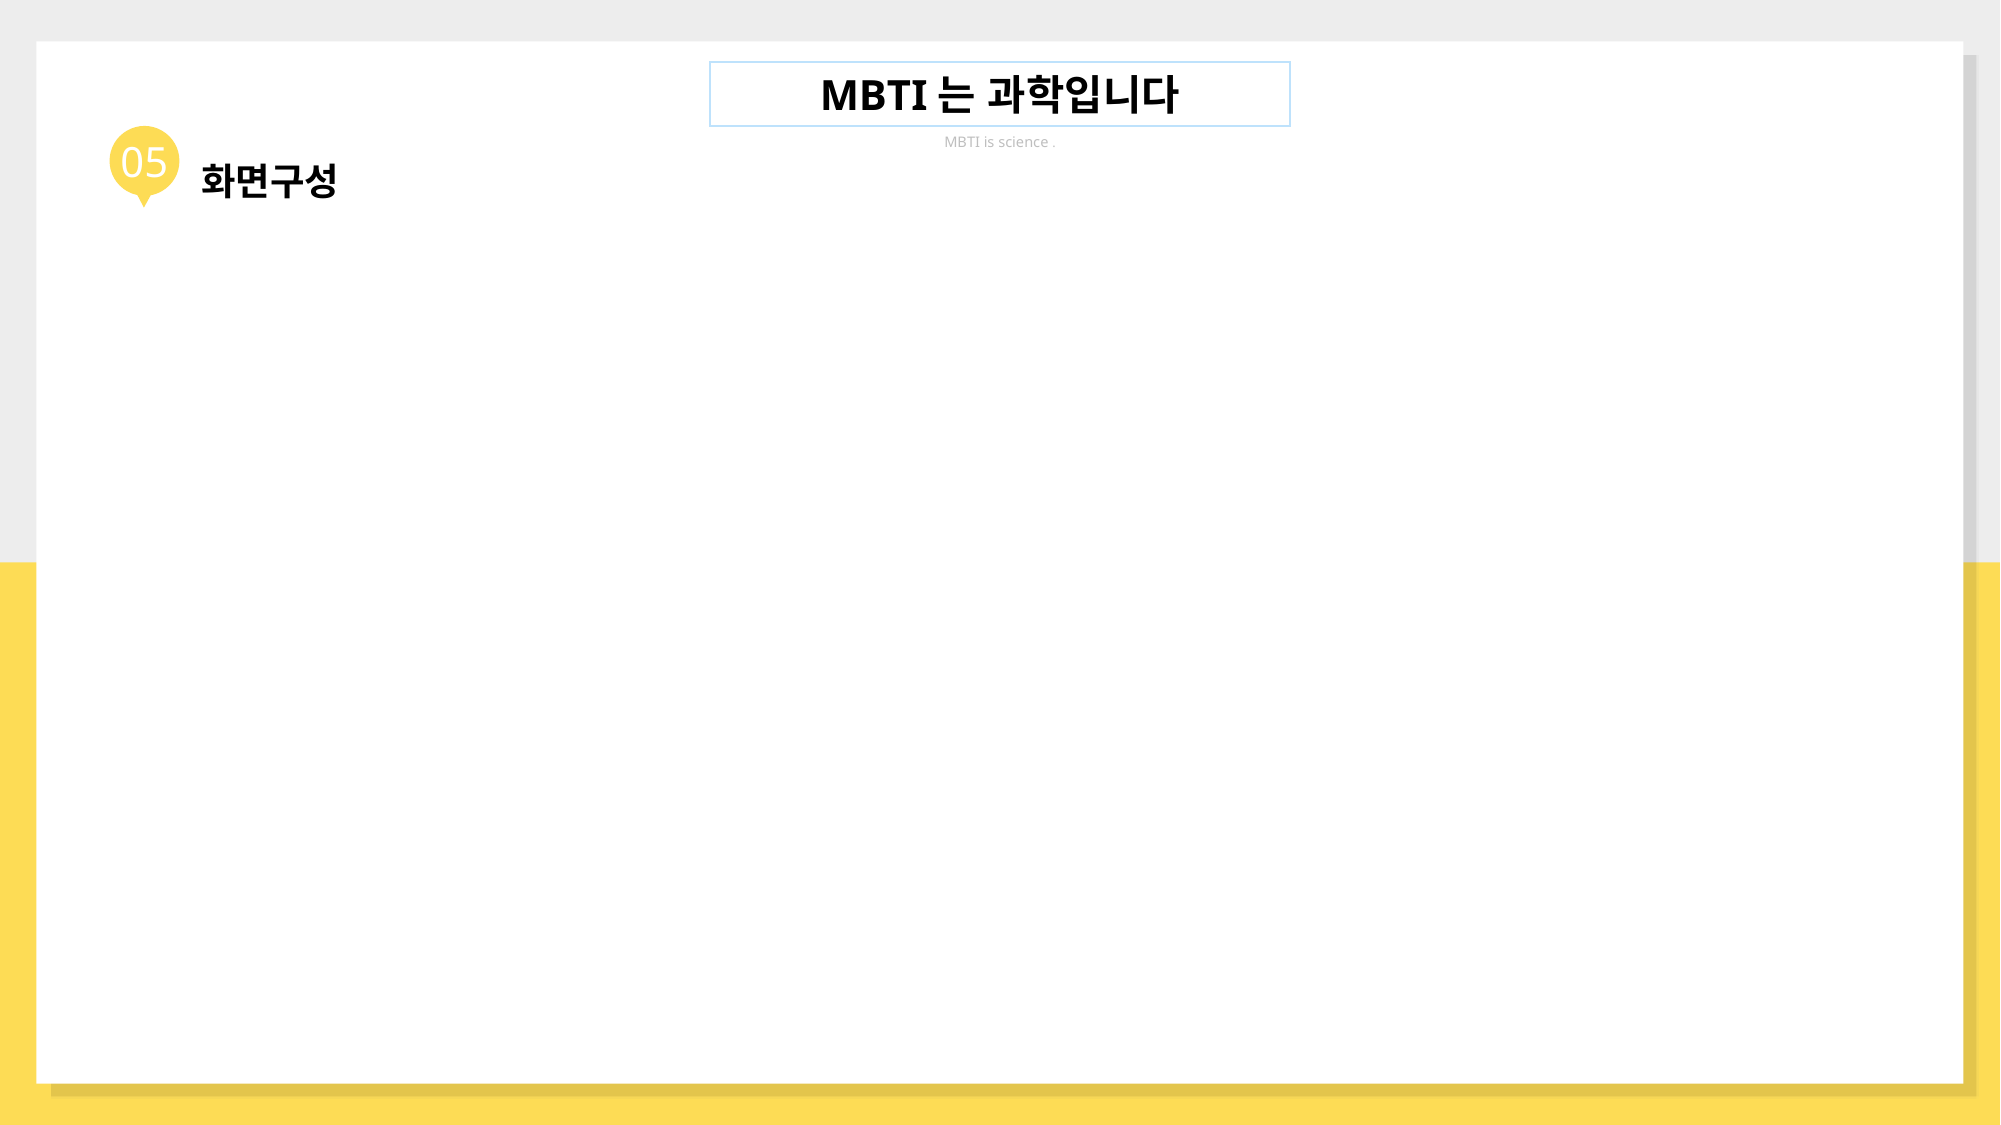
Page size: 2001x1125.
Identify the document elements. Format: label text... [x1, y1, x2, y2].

text_box MBTI는 과학입니다 [709, 61, 1291, 127]
text_box 화면구성 [186, 150, 355, 210]
text_box 05 [108, 124, 181, 210]
text_box [0, 0, 2000, 563]
text_box MBTI is science . [35, 40, 1964, 1085]
